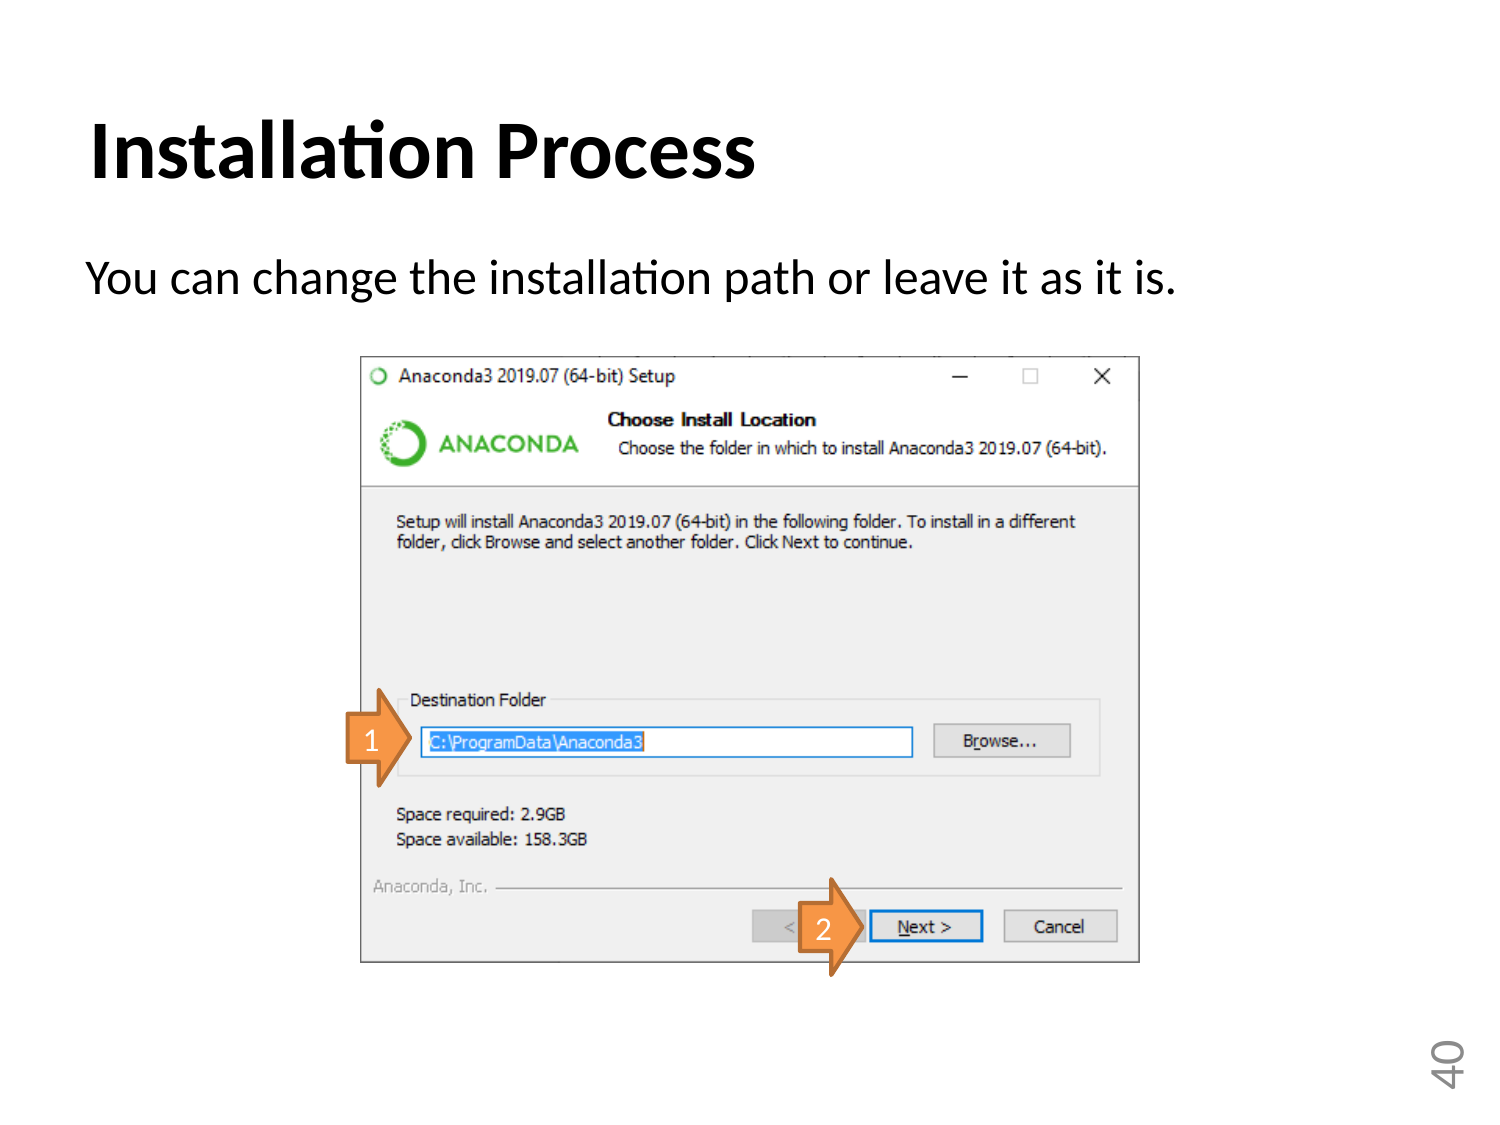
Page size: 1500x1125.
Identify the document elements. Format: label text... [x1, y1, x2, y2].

text_box 2 [829, 972, 836, 978]
text_box 1 [345, 711, 354, 764]
picture [359, 355, 1141, 963]
text_box You can change the installation path or leave it as it is. [70, 237, 1434, 373]
text_box Installation Process [74, 87, 1438, 203]
slide_number 40 [1412, 1025, 1475, 1125]
